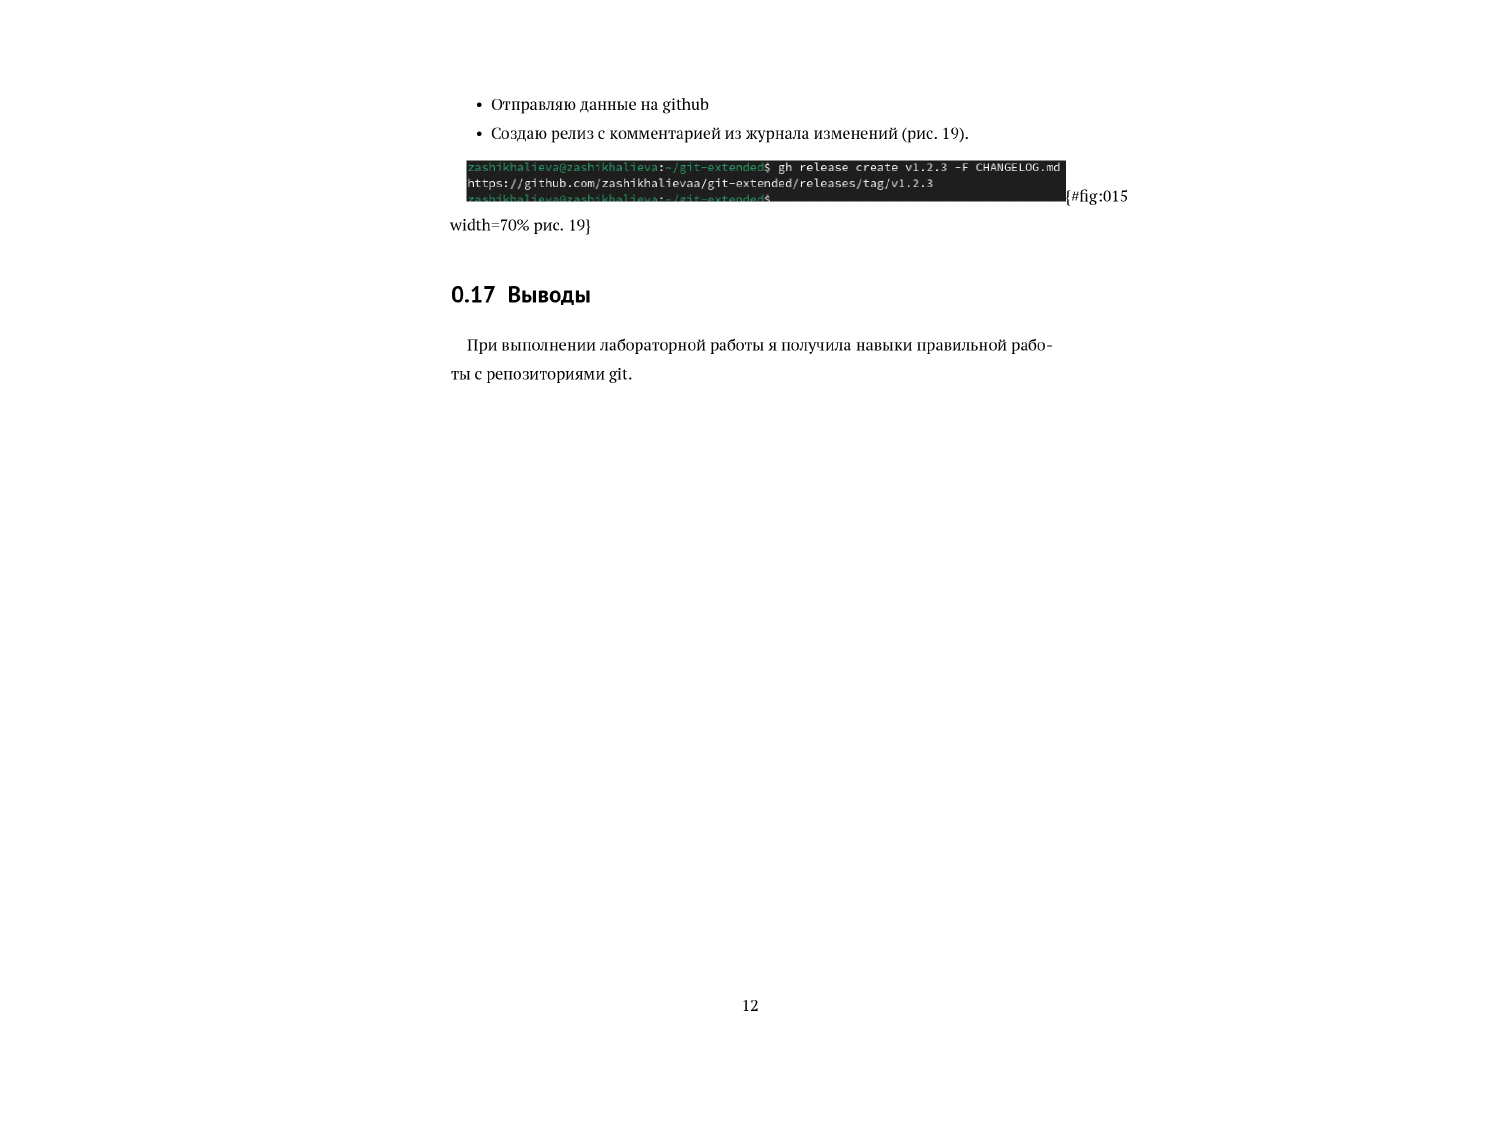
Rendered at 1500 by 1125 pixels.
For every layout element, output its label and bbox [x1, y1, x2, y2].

picture [350, 0, 1149, 1125]
